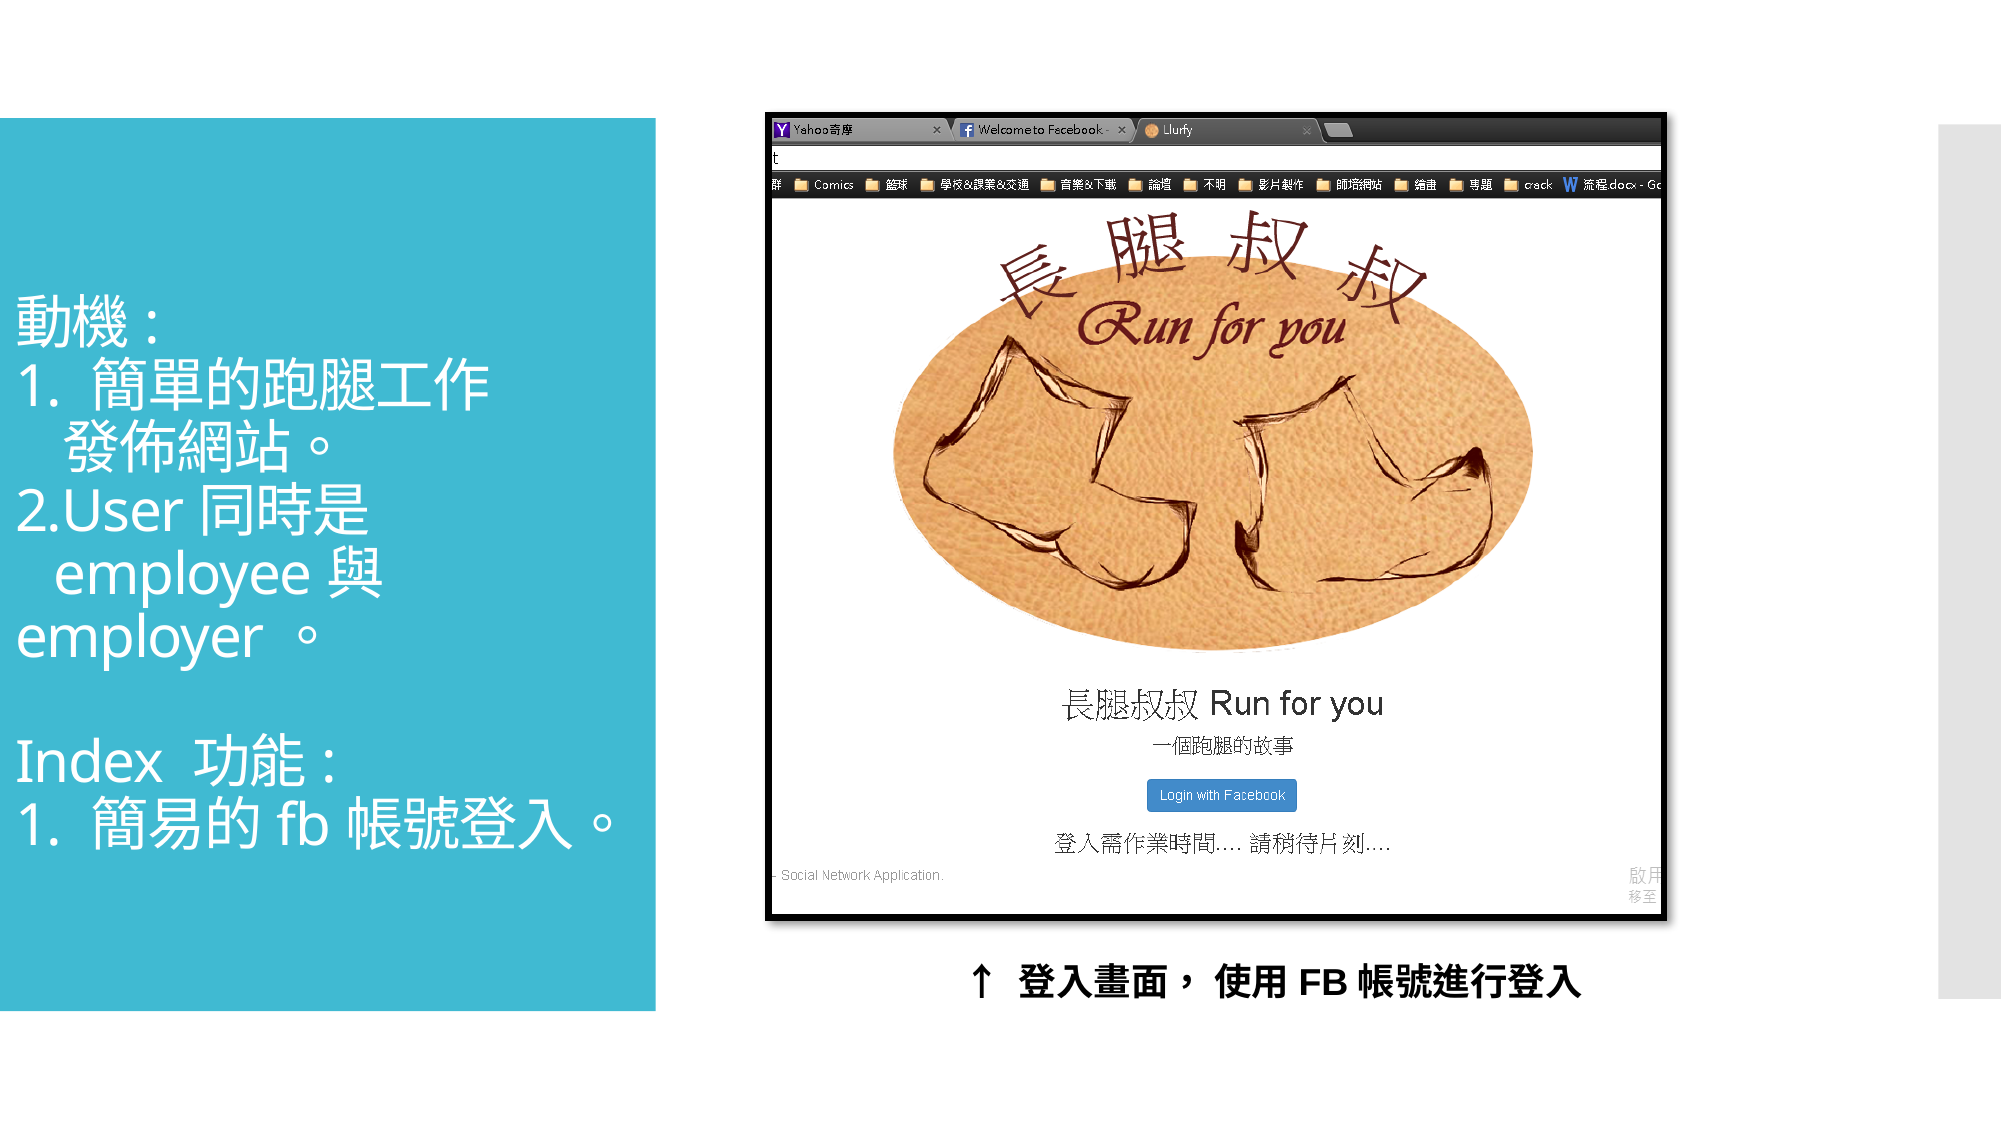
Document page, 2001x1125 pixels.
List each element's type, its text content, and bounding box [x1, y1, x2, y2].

title 動機: 1. 簡單的跑腿工作 發佈網站。 2.User同時是 employee與employer。 Index 功能: 1. 簡易的fb帳號登入。 [0, 167, 668, 1054]
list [771, 117, 1662, 915]
text_box ↑ 登入畫面， 使用FB帳號進行登入 [948, 950, 1605, 1011]
text_box [0, 117, 656, 167]
